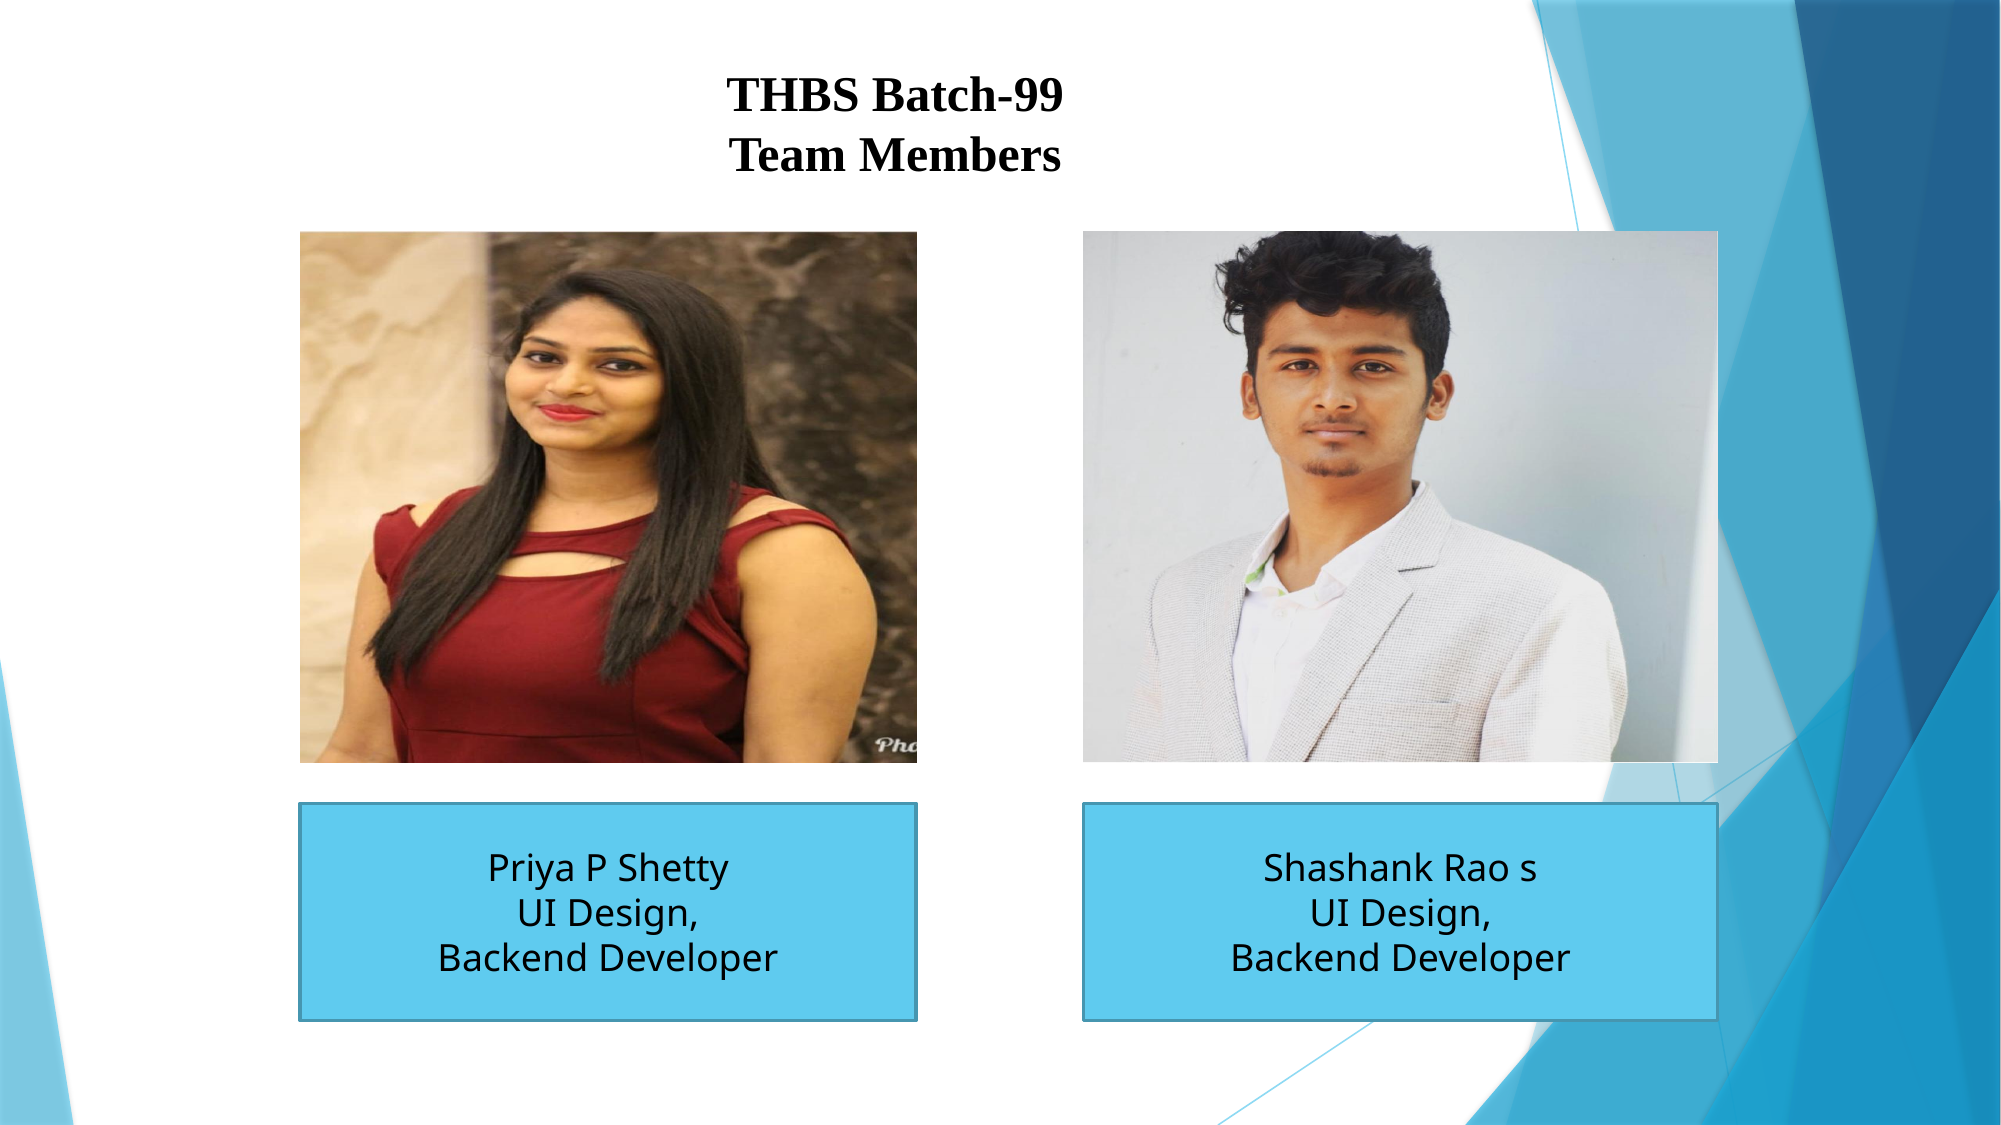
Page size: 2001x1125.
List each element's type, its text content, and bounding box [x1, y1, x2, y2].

text_box Priya P Shetty UI Design, Backend Developer [298, 802, 918, 1022]
text_box THBS Batch-99 Team Members [523, 54, 1267, 189]
picture [1083, 230, 1718, 764]
picture [299, 230, 917, 764]
text_box Shashank Rao s UI Design, Backend Developer [1082, 802, 1719, 1022]
